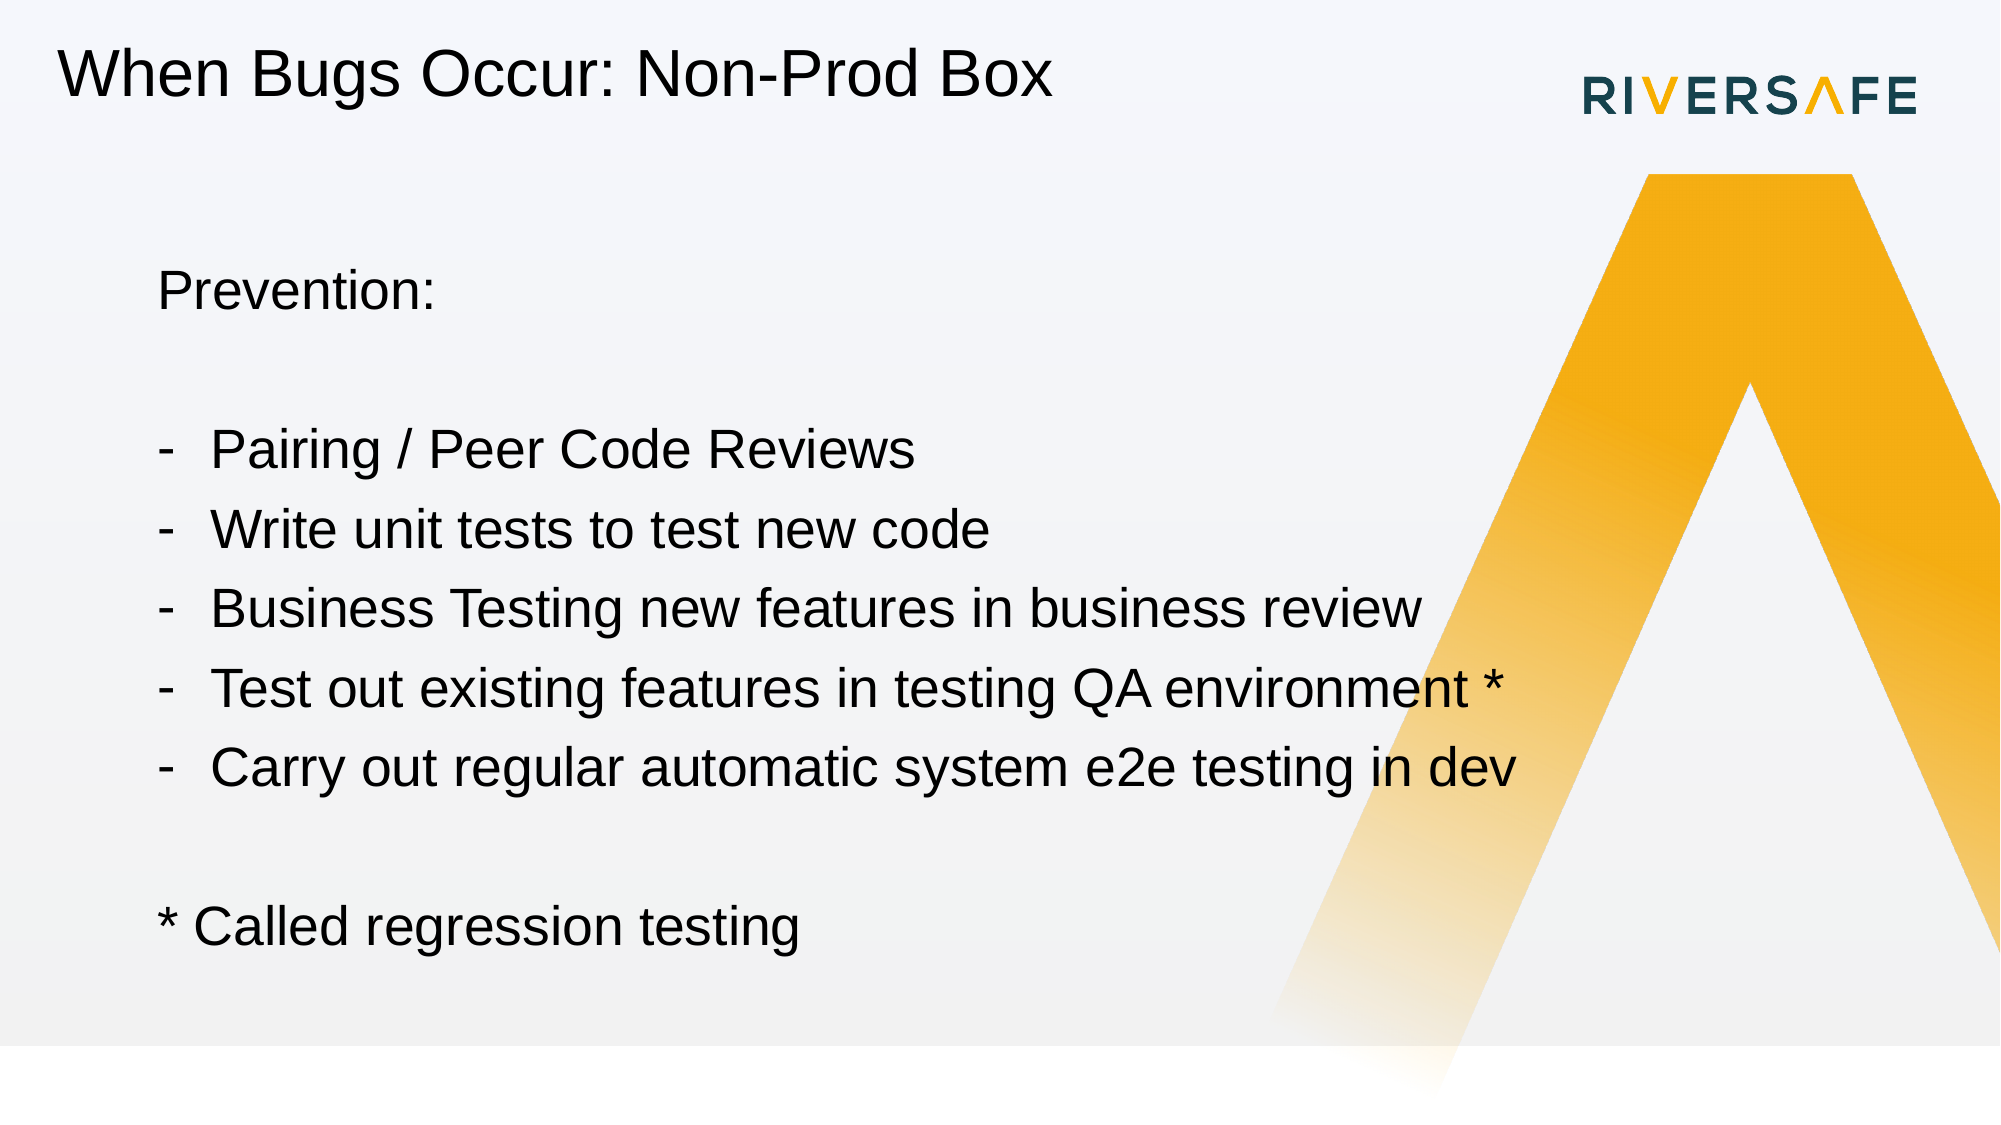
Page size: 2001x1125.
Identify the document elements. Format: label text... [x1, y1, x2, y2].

text_box Prevention: Pairing / Peer Code Reviews Write unit tests to test new code Business Testing new features in business review Test out existing features in testing QA environment * Carry out regular automatic system e2e testing in dev * Called regression testing [142, 254, 1669, 969]
picture [1768, 75, 1916, 115]
title When Bugs Occur: Non-Prod Box [42, 22, 1768, 240]
picture [1206, 174, 2001, 1125]
